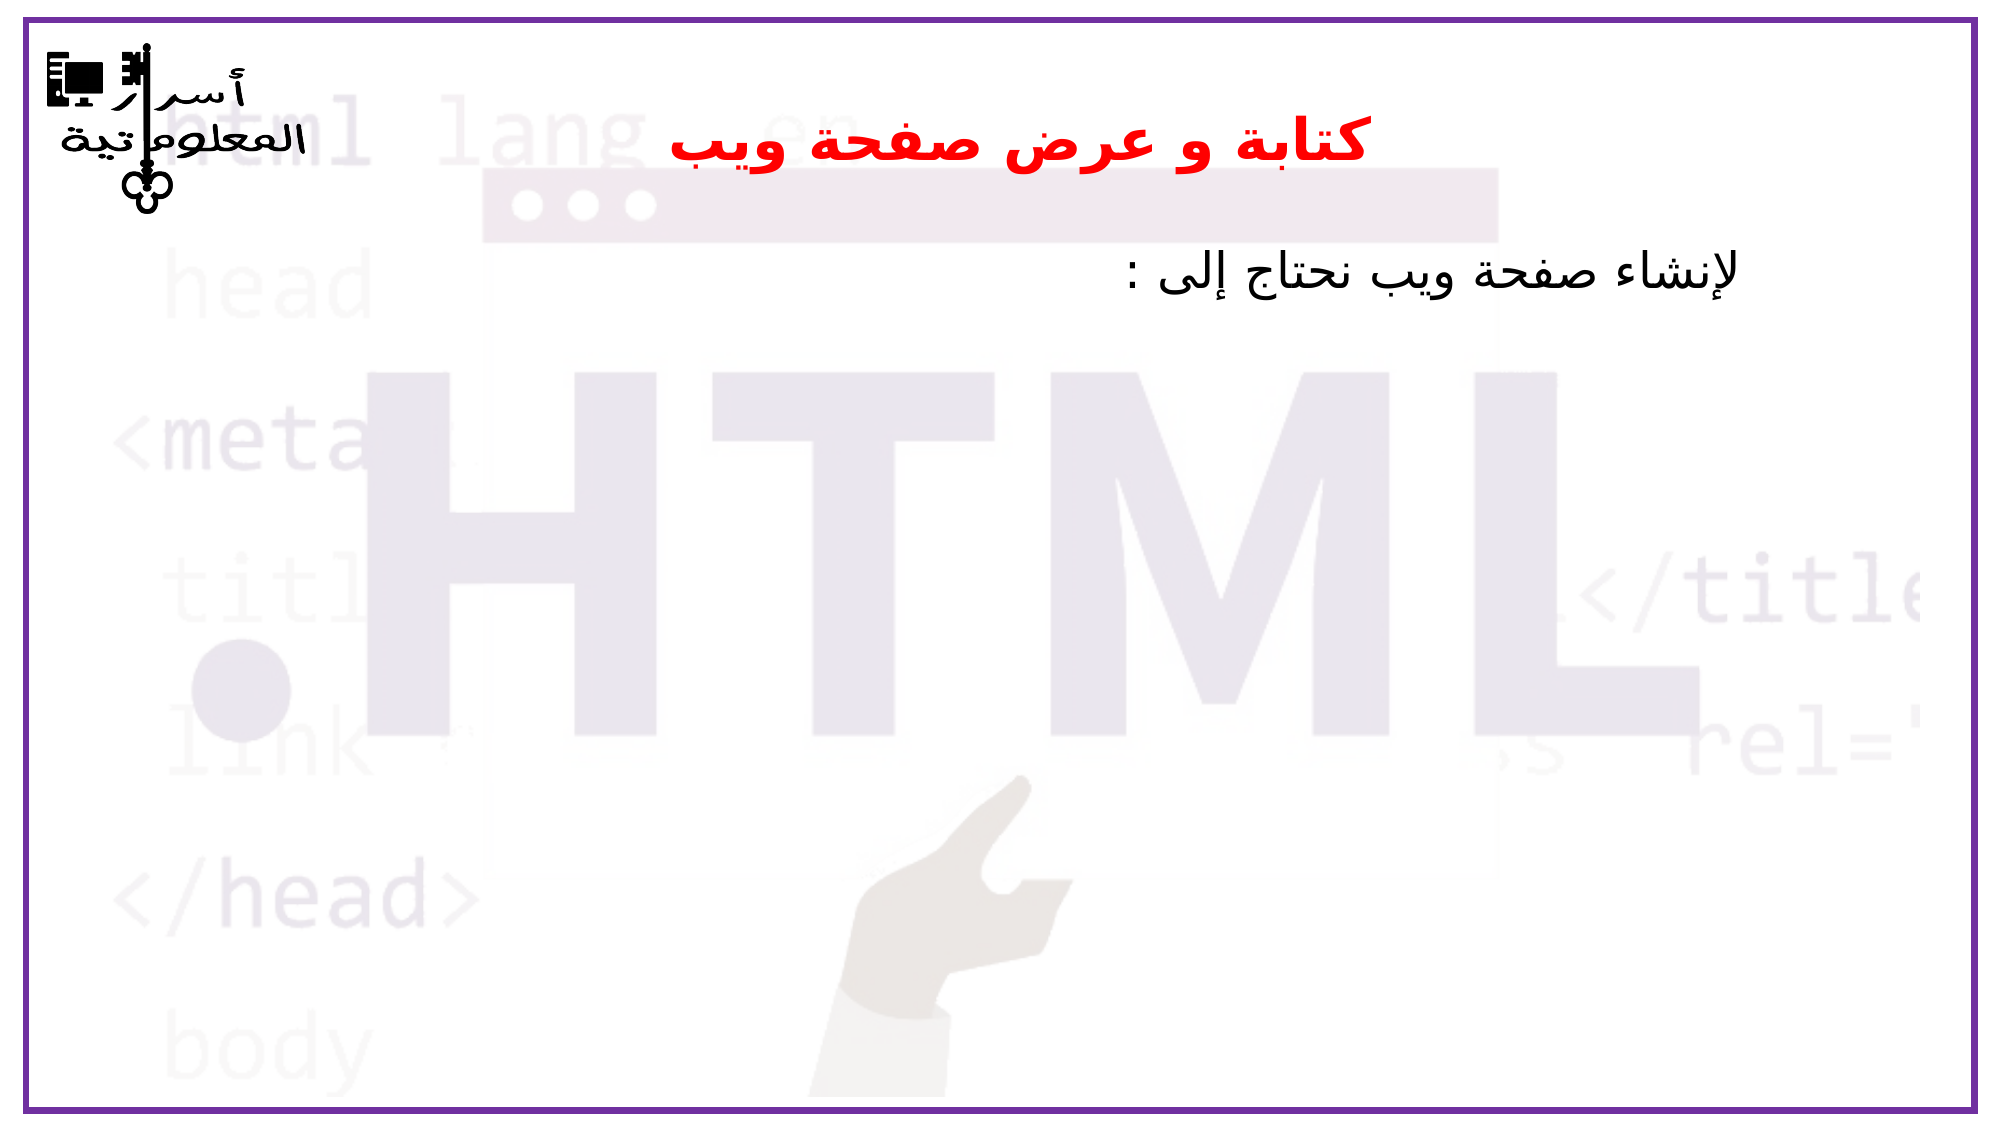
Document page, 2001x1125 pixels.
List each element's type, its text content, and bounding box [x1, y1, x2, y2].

picture [47, 43, 305, 214]
text_box لإنشاء صفحة ويب نحتاج إلى : [1032, 222, 1756, 307]
text_box كتابة و عرض صفحة ويب [633, 94, 1387, 180]
